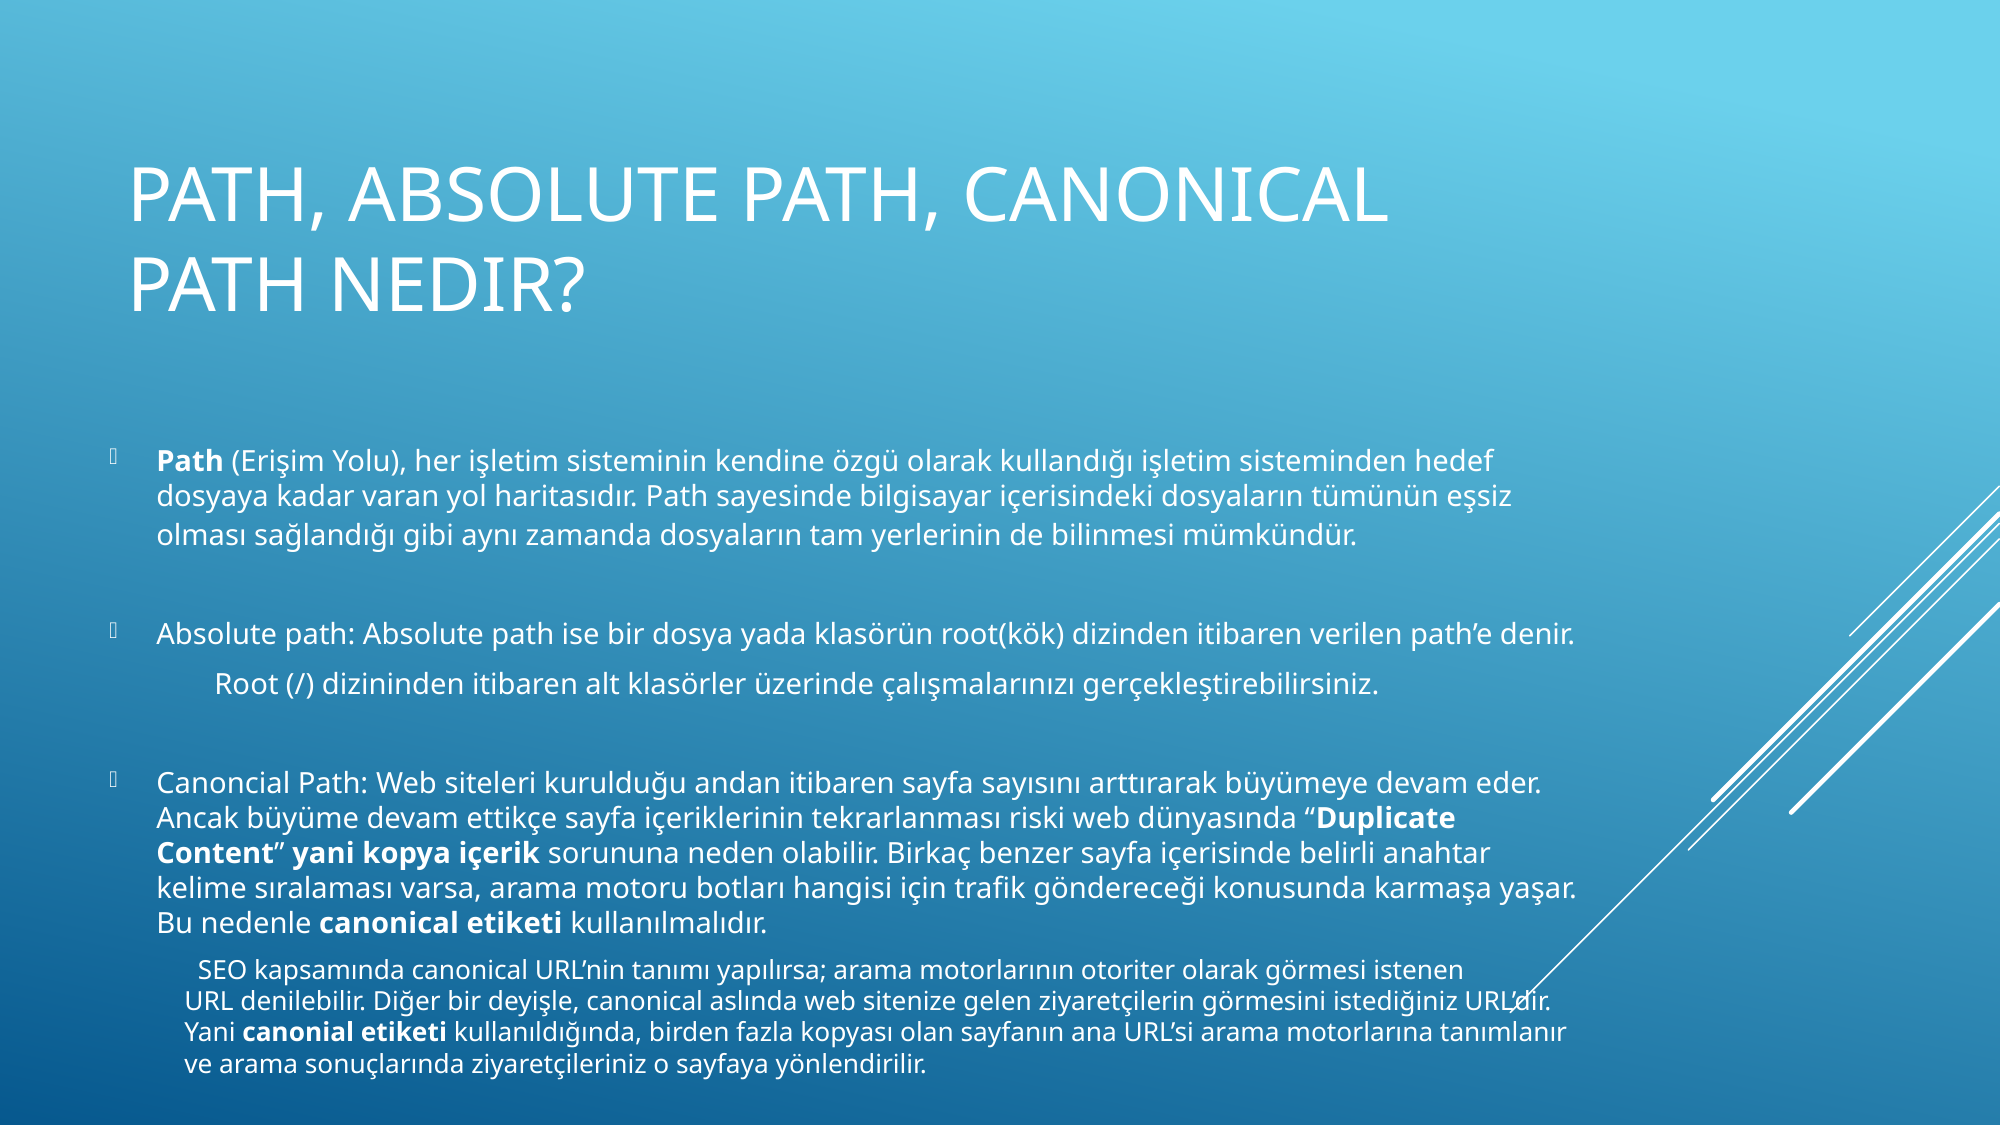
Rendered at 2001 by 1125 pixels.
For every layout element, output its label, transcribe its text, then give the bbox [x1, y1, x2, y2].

title Path, absolute path, canonical path nedir? [112, 112, 1513, 360]
list Path (Erişim Yolu), her işletim sisteminin kendine özgü olarak kullandığı işletim sisteminden hedef dosyaya kadar varan yol haritasıdır. Path sayesinde bilgisayar içerisindeki dosyaların tümünün eşsiz olması sağlandığı gibi aynı zamanda dosyaların tam yerlerinin de bilinmesi mümkündür. Absolute path: Absolute path ise bir dosya yada klasörün root(kök) dizinden itibaren verilen path’e denir. Root (/) dizininden itibaren alt klasörler üzerinde çalışmalarınızı gerçekleştirebilirsiniz. Canoncial Path: Web siteleri kurulduğu andan itibaren sayfa sayısını arttırarak büyümeye devam eder. Ancak büyüme devam ettikçe sayfa içeriklerinin tekrarlanması riski web dünyasında “Duplicate Content” yani kopya içerik sorununa neden olabilir. Birkaç benzer sayfa içerisinde belirli anahtar kelime sıralaması varsa, arama motoru botları hangisi için trafik göndereceği konusunda karmaşa yaşar. Bu nedenle canonical etiketi kullanılmalıdır. SEO kapsamında canonical URL’nin tanımı yapılırsa; arama motorlarının otoriter olarak görmesi istenen URL denilebilir. Diğer bir deyişle, canonical aslında web sitenize gelen ziyaretçilerin görmesini istediğiniz URL’dir. Yani canonial etiketi kullanıldığında, birden fazla kopyası olan sayfanın ana URL’si arama motorlarına tanımlanır ve arama sonuçlarında ziyaretçileriniz o sayfaya yönlendirilir. [94, 434, 1601, 1097]
